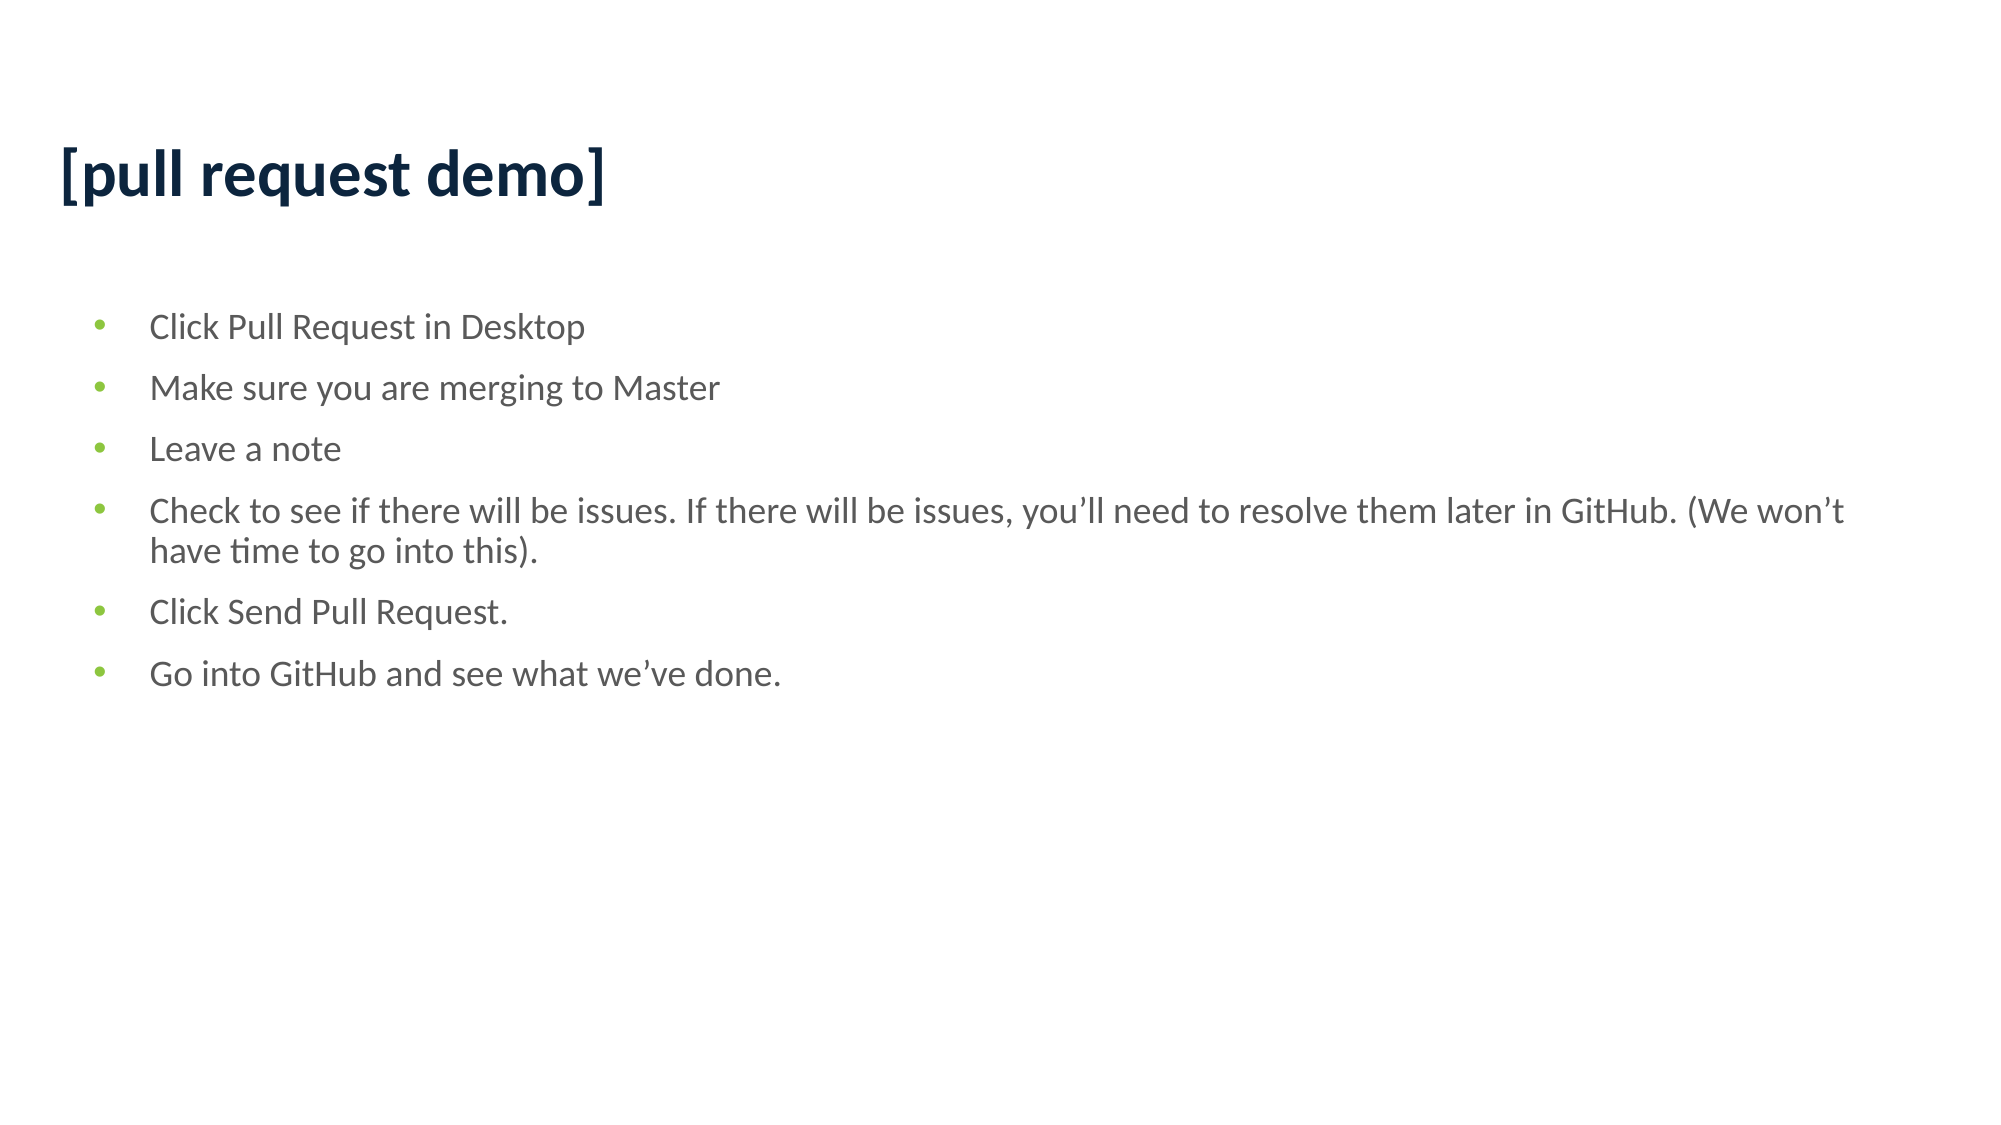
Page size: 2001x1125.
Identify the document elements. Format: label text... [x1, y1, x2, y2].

list Click Pull Request in Desktop Make sure you are merging to Master Leave a note Check to see if there will be issues. If there will be issues, you’ll need to resolve them later in GitHub. (We won’t have time to go into this). Click Send Pull Request. Go into GitHub and see what we’ve done. [59, 299, 1941, 1014]
title [pull request demo] [59, 59, 1941, 211]
